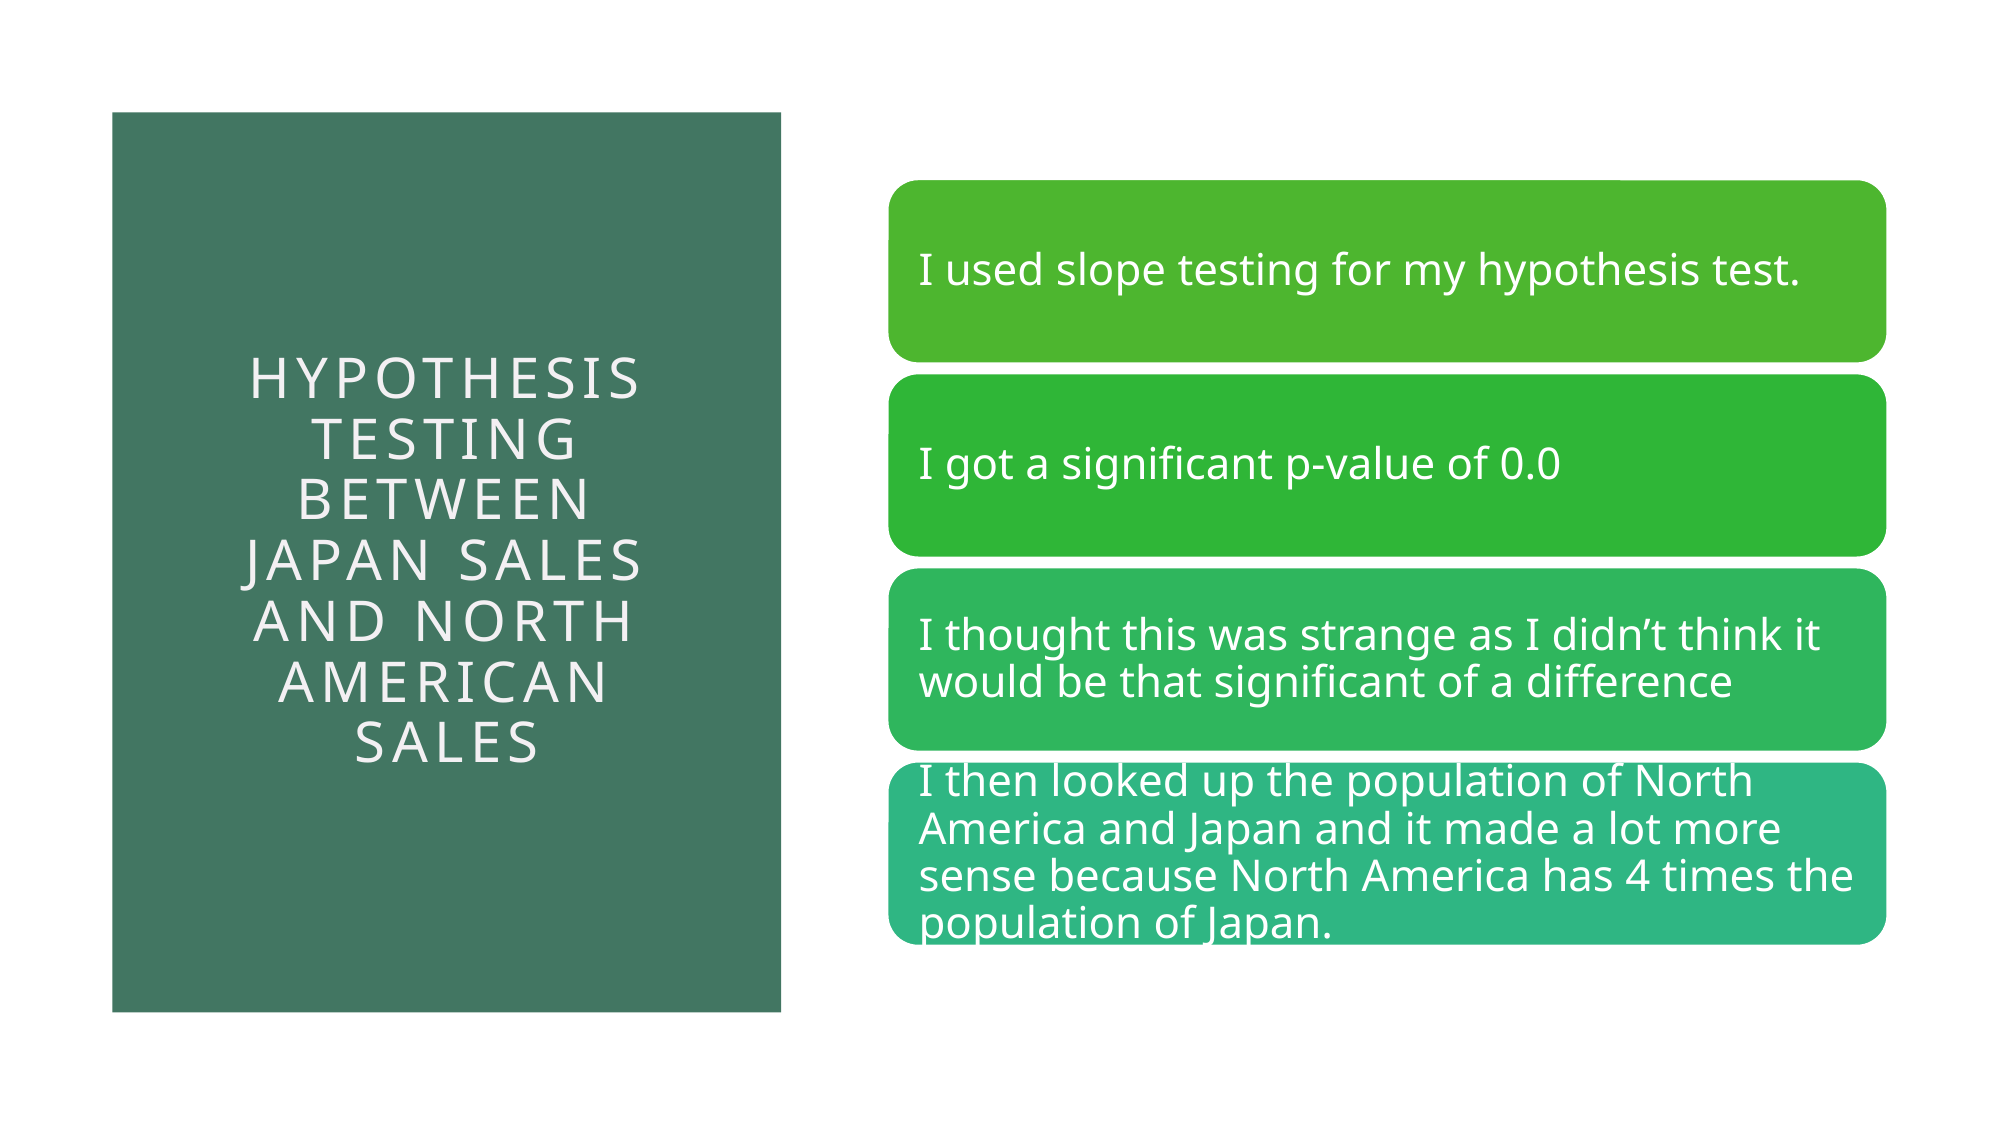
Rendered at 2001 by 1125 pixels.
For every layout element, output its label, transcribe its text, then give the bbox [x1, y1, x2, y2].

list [887, 112, 1888, 1013]
title Hypothesis Testing between Japan Sales and North American Sales [225, 224, 669, 900]
text_box [111, 111, 782, 1013]
